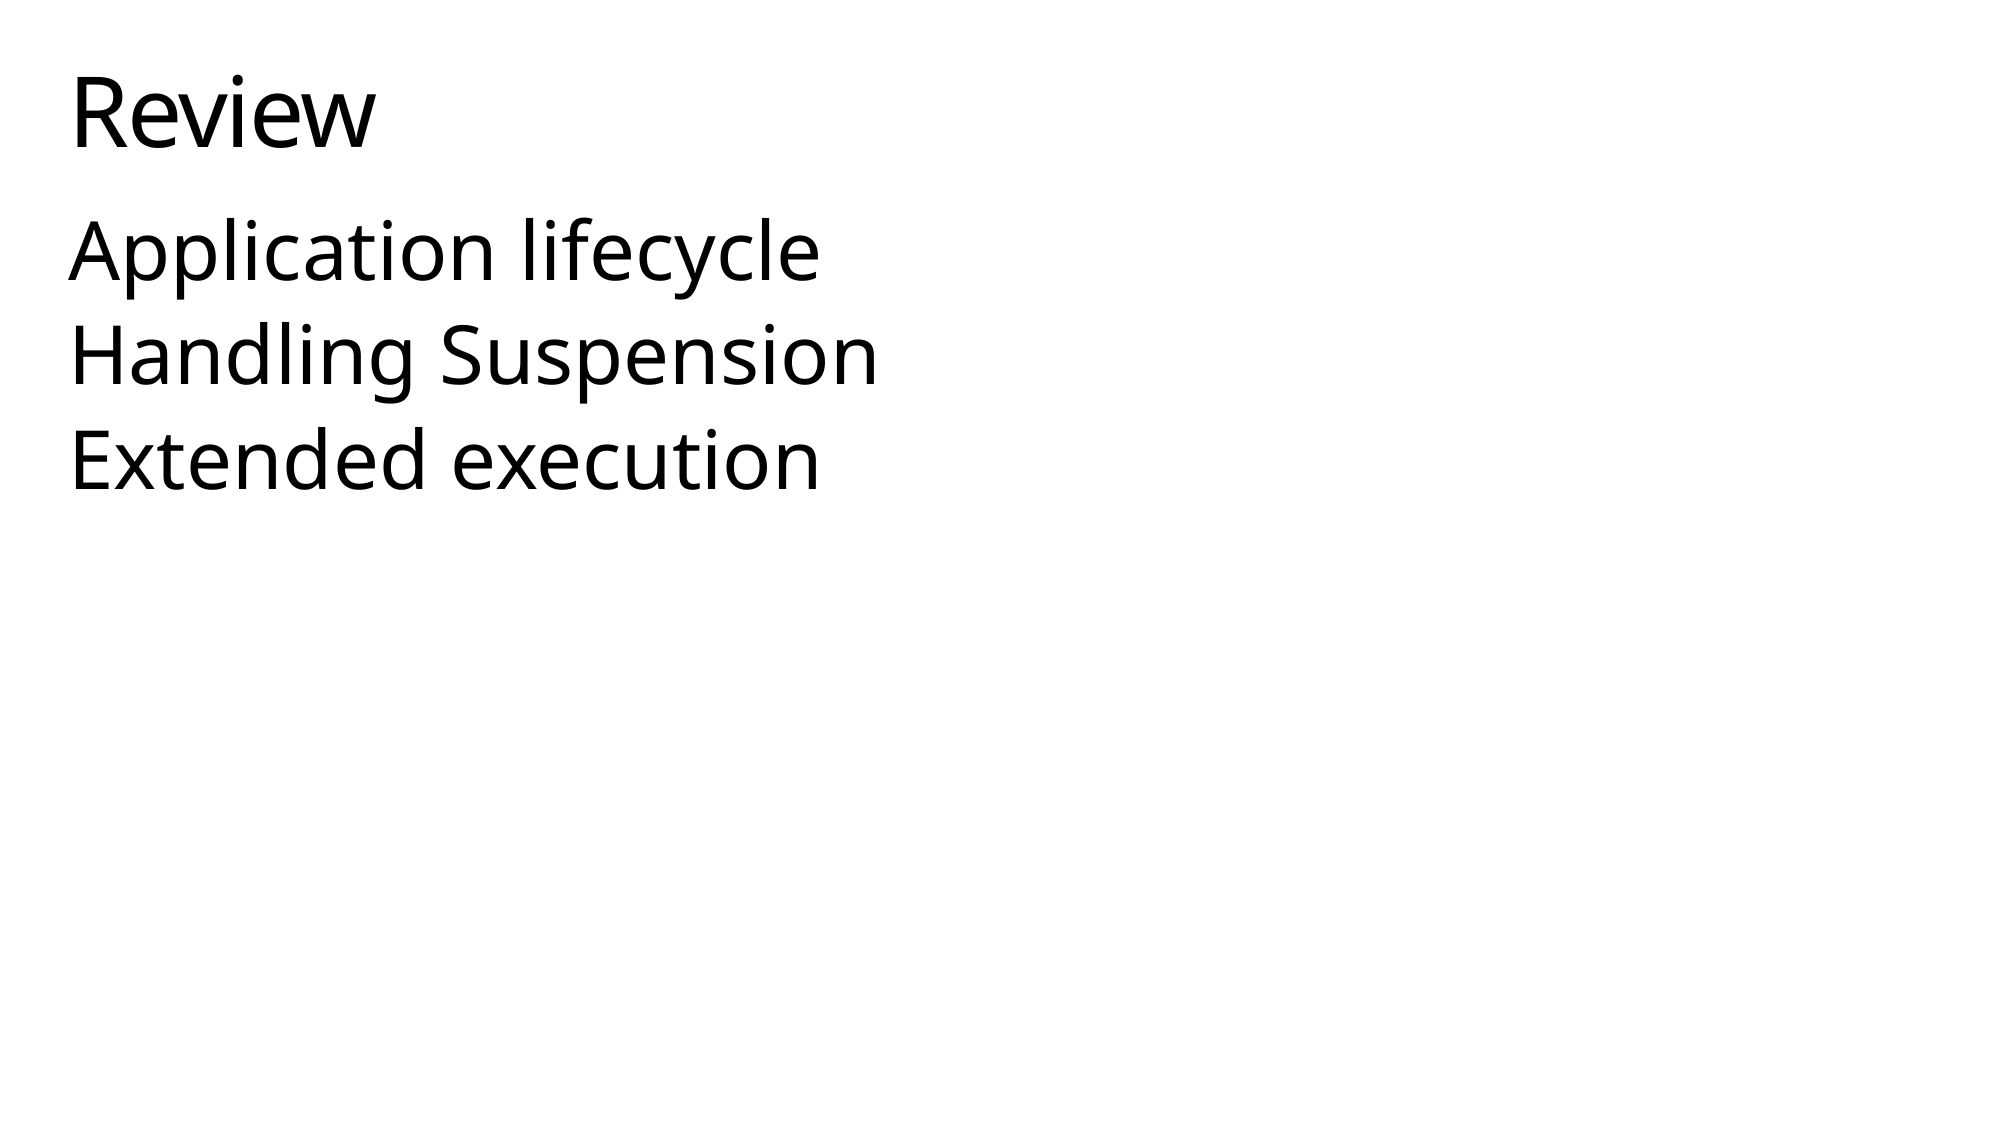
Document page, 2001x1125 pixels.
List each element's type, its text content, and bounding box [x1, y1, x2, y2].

list Application lifecycle Handling Suspension Extended execution [44, 195, 1956, 533]
title Review [44, 47, 1957, 196]
